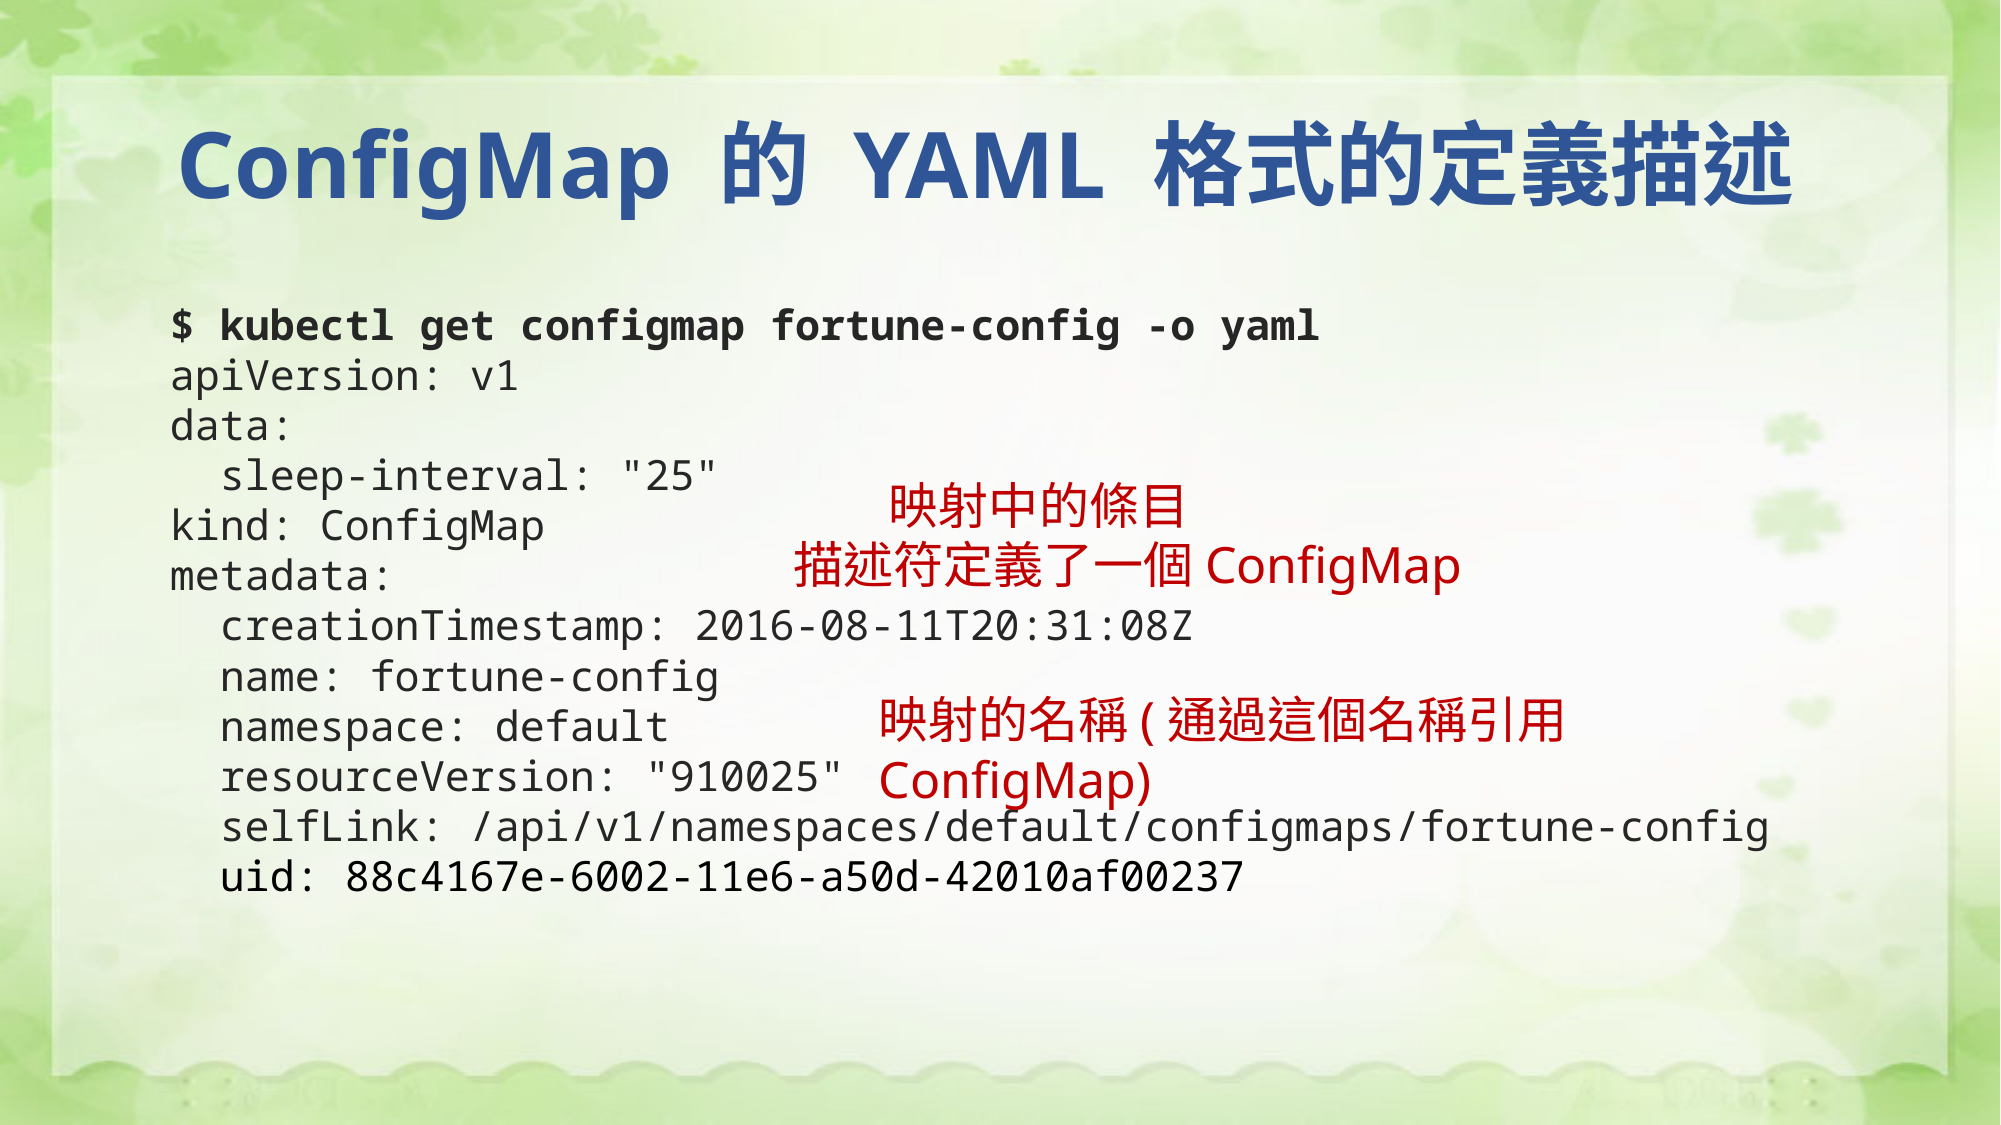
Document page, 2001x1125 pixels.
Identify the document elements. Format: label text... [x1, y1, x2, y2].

text_box 描述符定義了一個ConfigMap [778, 526, 1514, 602]
text_box 映射的名稱(通過這個名稱引用ConfigMap) [864, 680, 1863, 816]
text_box $ kubectl get configmap fortune-config -o yaml apiVersion: v1 data: sleep-interval: "25" kind: ConfigMap metadata: creationTimestamp: 2016-08-11T20:31:08Z name: fortune-config namespace: default resourceVersion: "910025" selfLink: /api/v1/namespaces/default/configmaps/fortune-config uid: 88c4167e-6002-11e6-a50d-42010af00237 [155, 291, 1845, 907]
text_box 映射中的條目 [874, 467, 1261, 526]
picture [0, 0, 2001, 1125]
title ConfigMap 的 YAML 格式的定義描述 [137, 59, 1863, 278]
